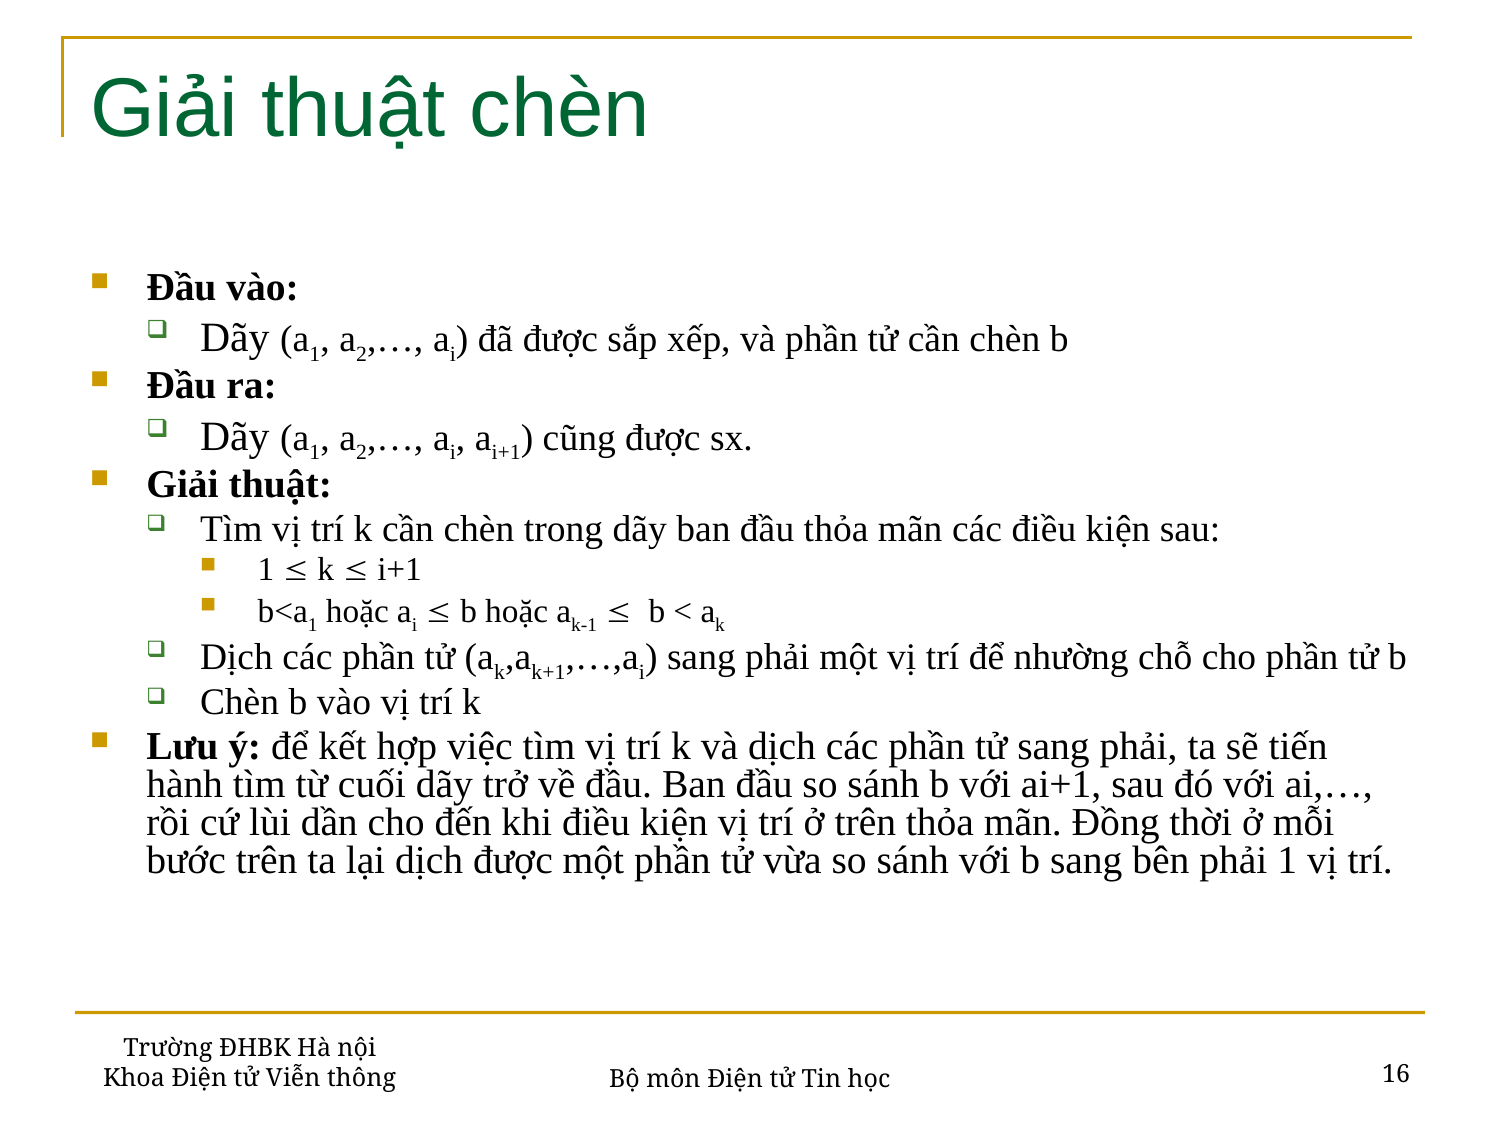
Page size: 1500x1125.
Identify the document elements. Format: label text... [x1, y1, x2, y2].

footer Bộ môn Điện tử Tin học [512, 1024, 988, 1101]
list Đầu vào: Dãy (a1, a2,…, ai) đã được sắp xếp, và phần tử cần chèn b Đầu ra: Dãy (a1, a2,…, ai, ai+1) cũng được sx. Giải thuật: Tìm vị trí k cần chèn trong dãy ban đầu thỏa mãn các điều kiện sau: 1  k  i+1 b<a1 hoặc ai  b hoặc ak-1  b < ak Dịch các phần tử (ak,ak+1,…,ai) sang phải một vị trí để nhường chỗ cho phần tử b Chèn b vào vị trí k Lưu ý: để kết hợp việc tìm vị trí k và dịch các phần tử sang phải, ta sẽ tiến hành tìm từ cuối dãy trở về đầu. Ban đầu so sánh b với ai+1, sau đó với ai,…, rồi cứ lùi dần cho đến khi điều kiện vị trí ở trên thỏa mãn. Đồng thời ở mỗi bước trên ta lại dịch được một phần tử vừa so sánh với b sang bên phải 1 vị trí. [75, 262, 1425, 1006]
slide_number Trường ĐHBK Hà nội Khoa Điện tử Viễn thông [74, 1023, 426, 1100]
slide_number 16 [1074, 1023, 1426, 1100]
title Giải thuật chèn [75, 45, 1425, 233]
